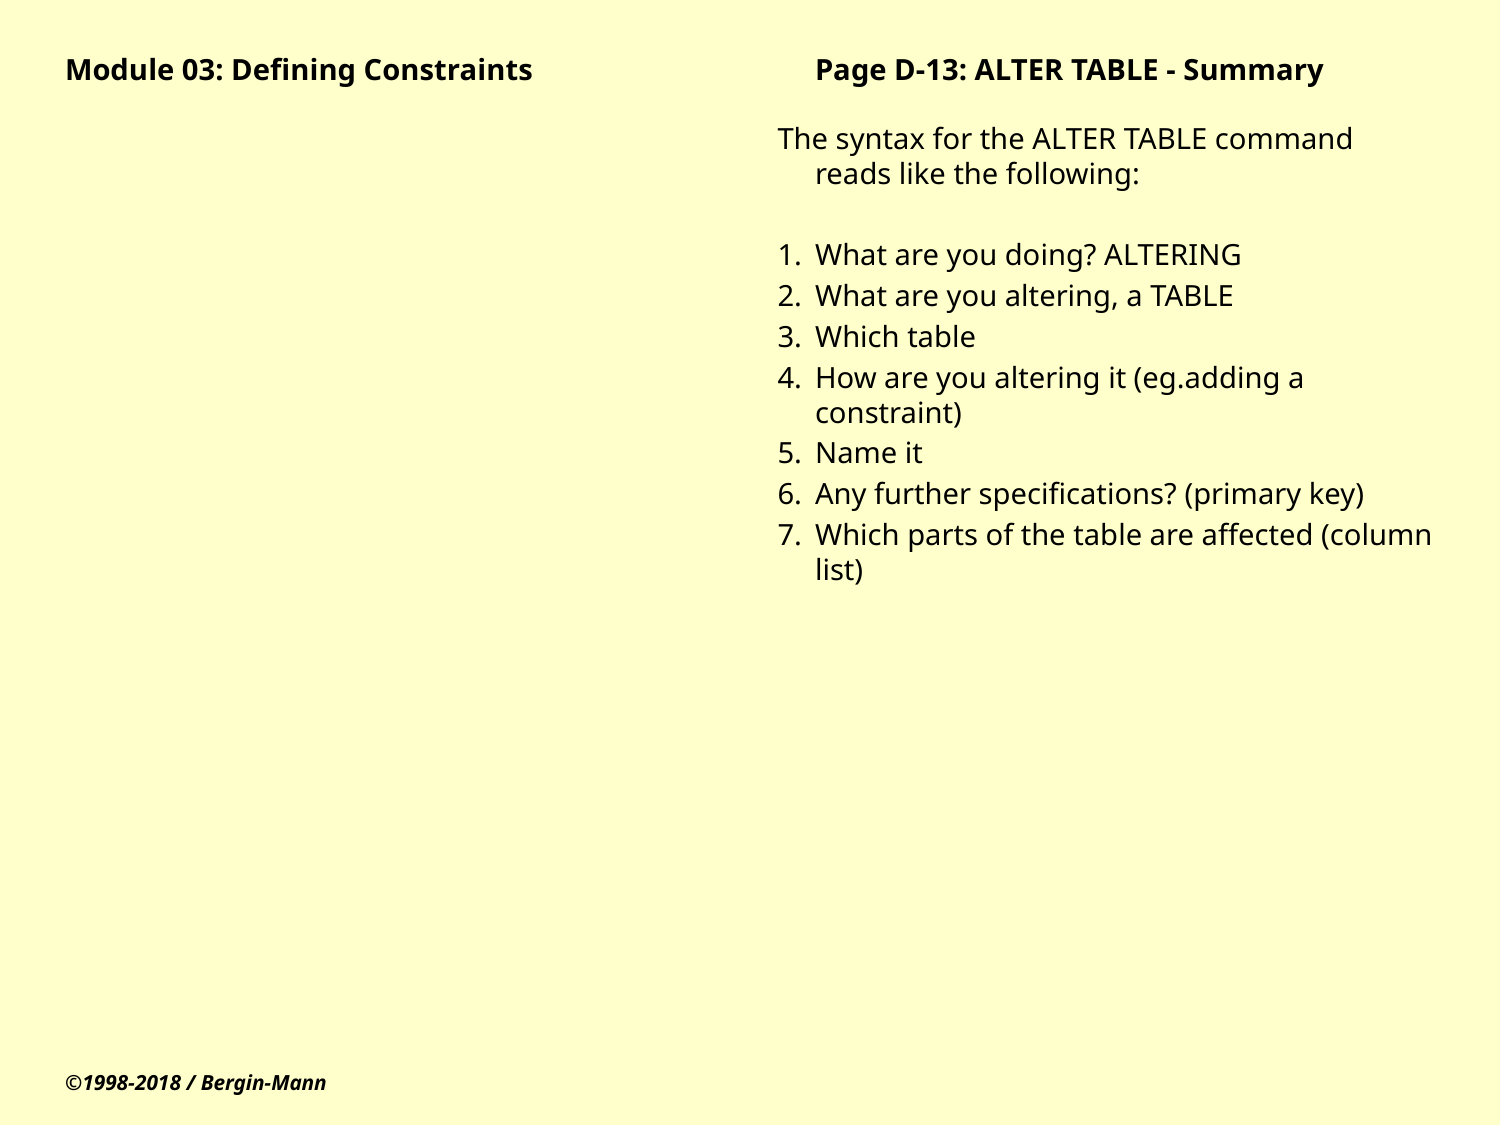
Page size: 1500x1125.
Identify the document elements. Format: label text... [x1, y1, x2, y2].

slide_number ©1998-2018 / Bergin-Mann [50, 1062, 425, 1100]
list The syntax for the ALTER TABLE command reads like the following: What are you doing? ALTERING What are you altering, a TABLE Which table How are you altering it (eg.adding a constraint) Name it Any further specifications? (primary key) Which parts of the table are affected (column list) [762, 112, 1450, 1050]
title Module 03: Defining Constraints Page D-13: ALTER TABLE - Summary [50, 37, 1450, 100]
